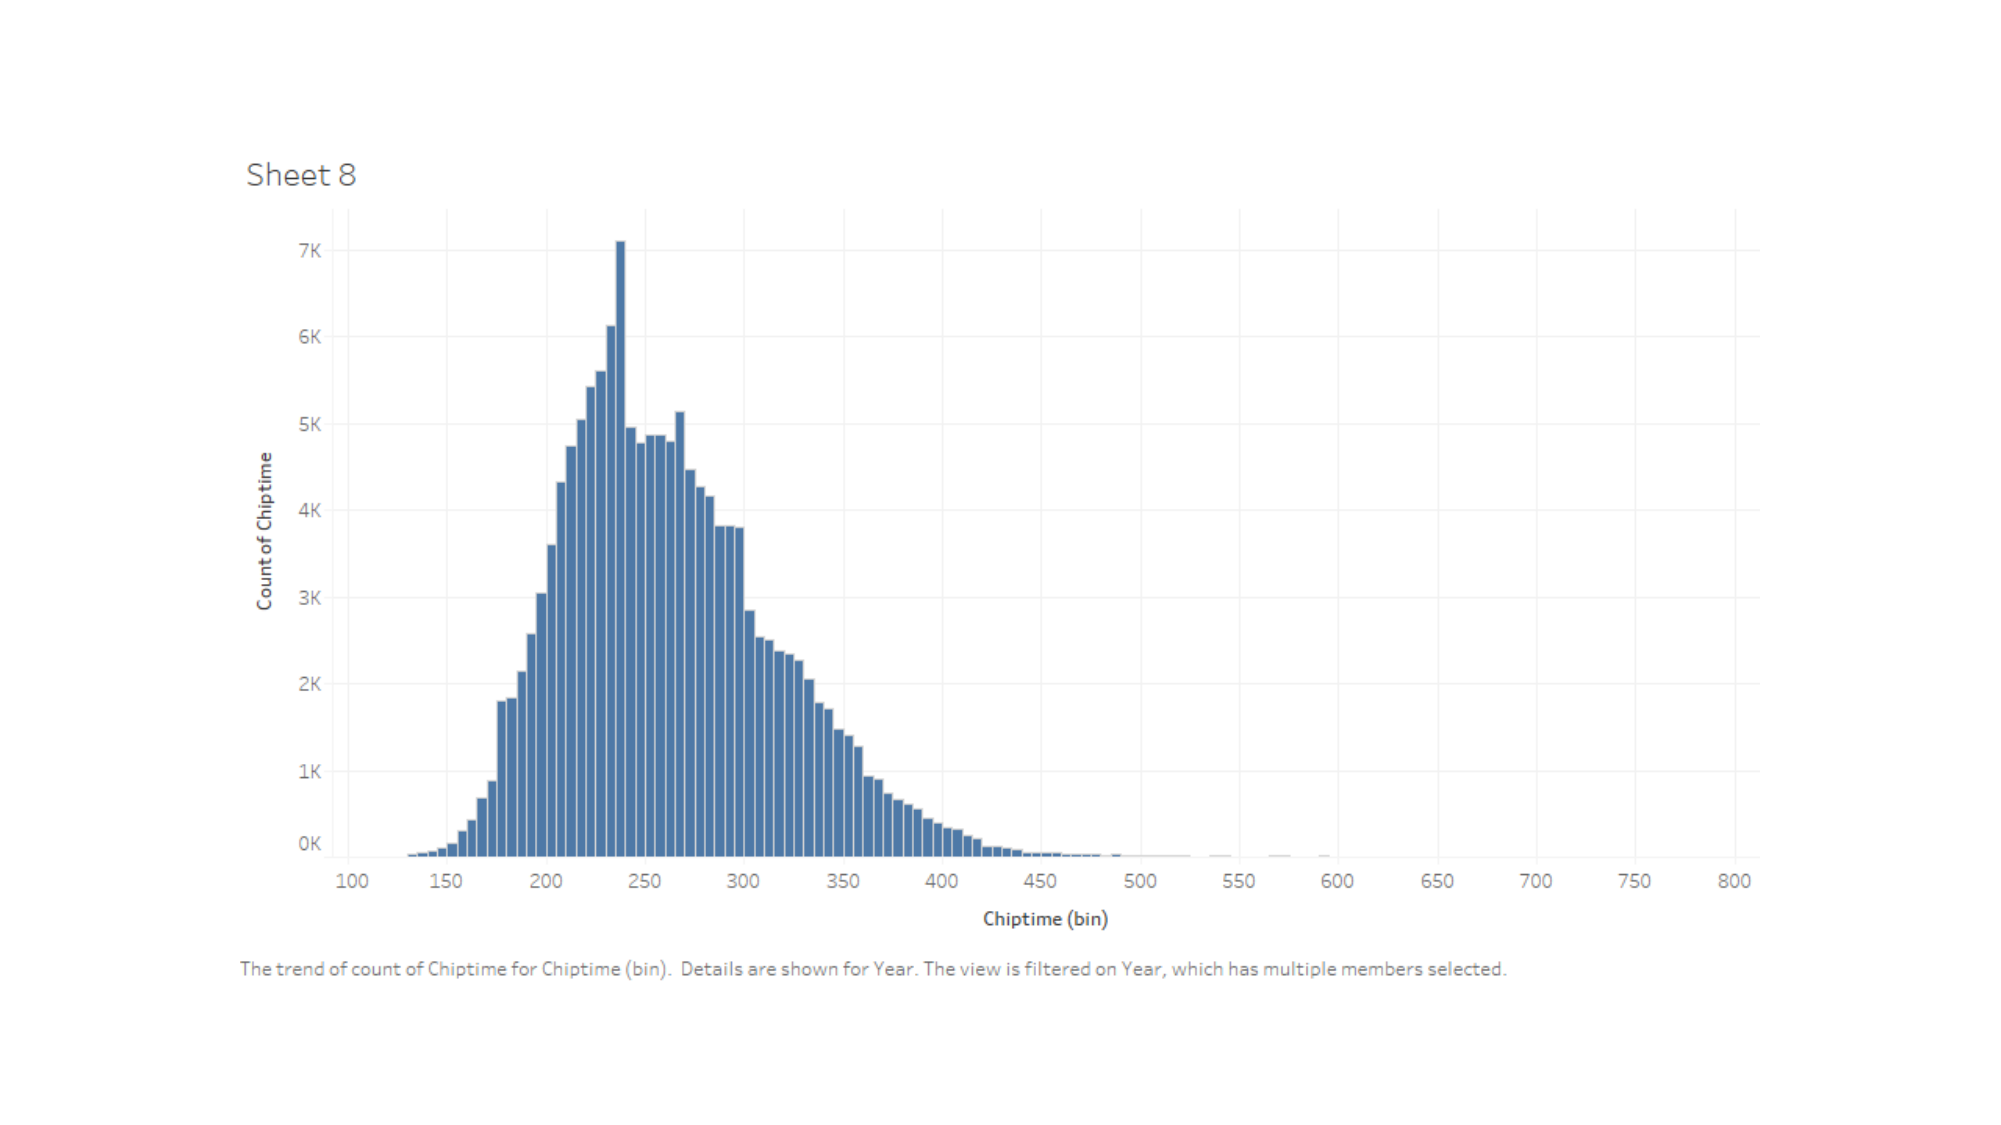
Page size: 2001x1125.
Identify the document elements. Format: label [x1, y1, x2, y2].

picture [240, 142, 1760, 982]
